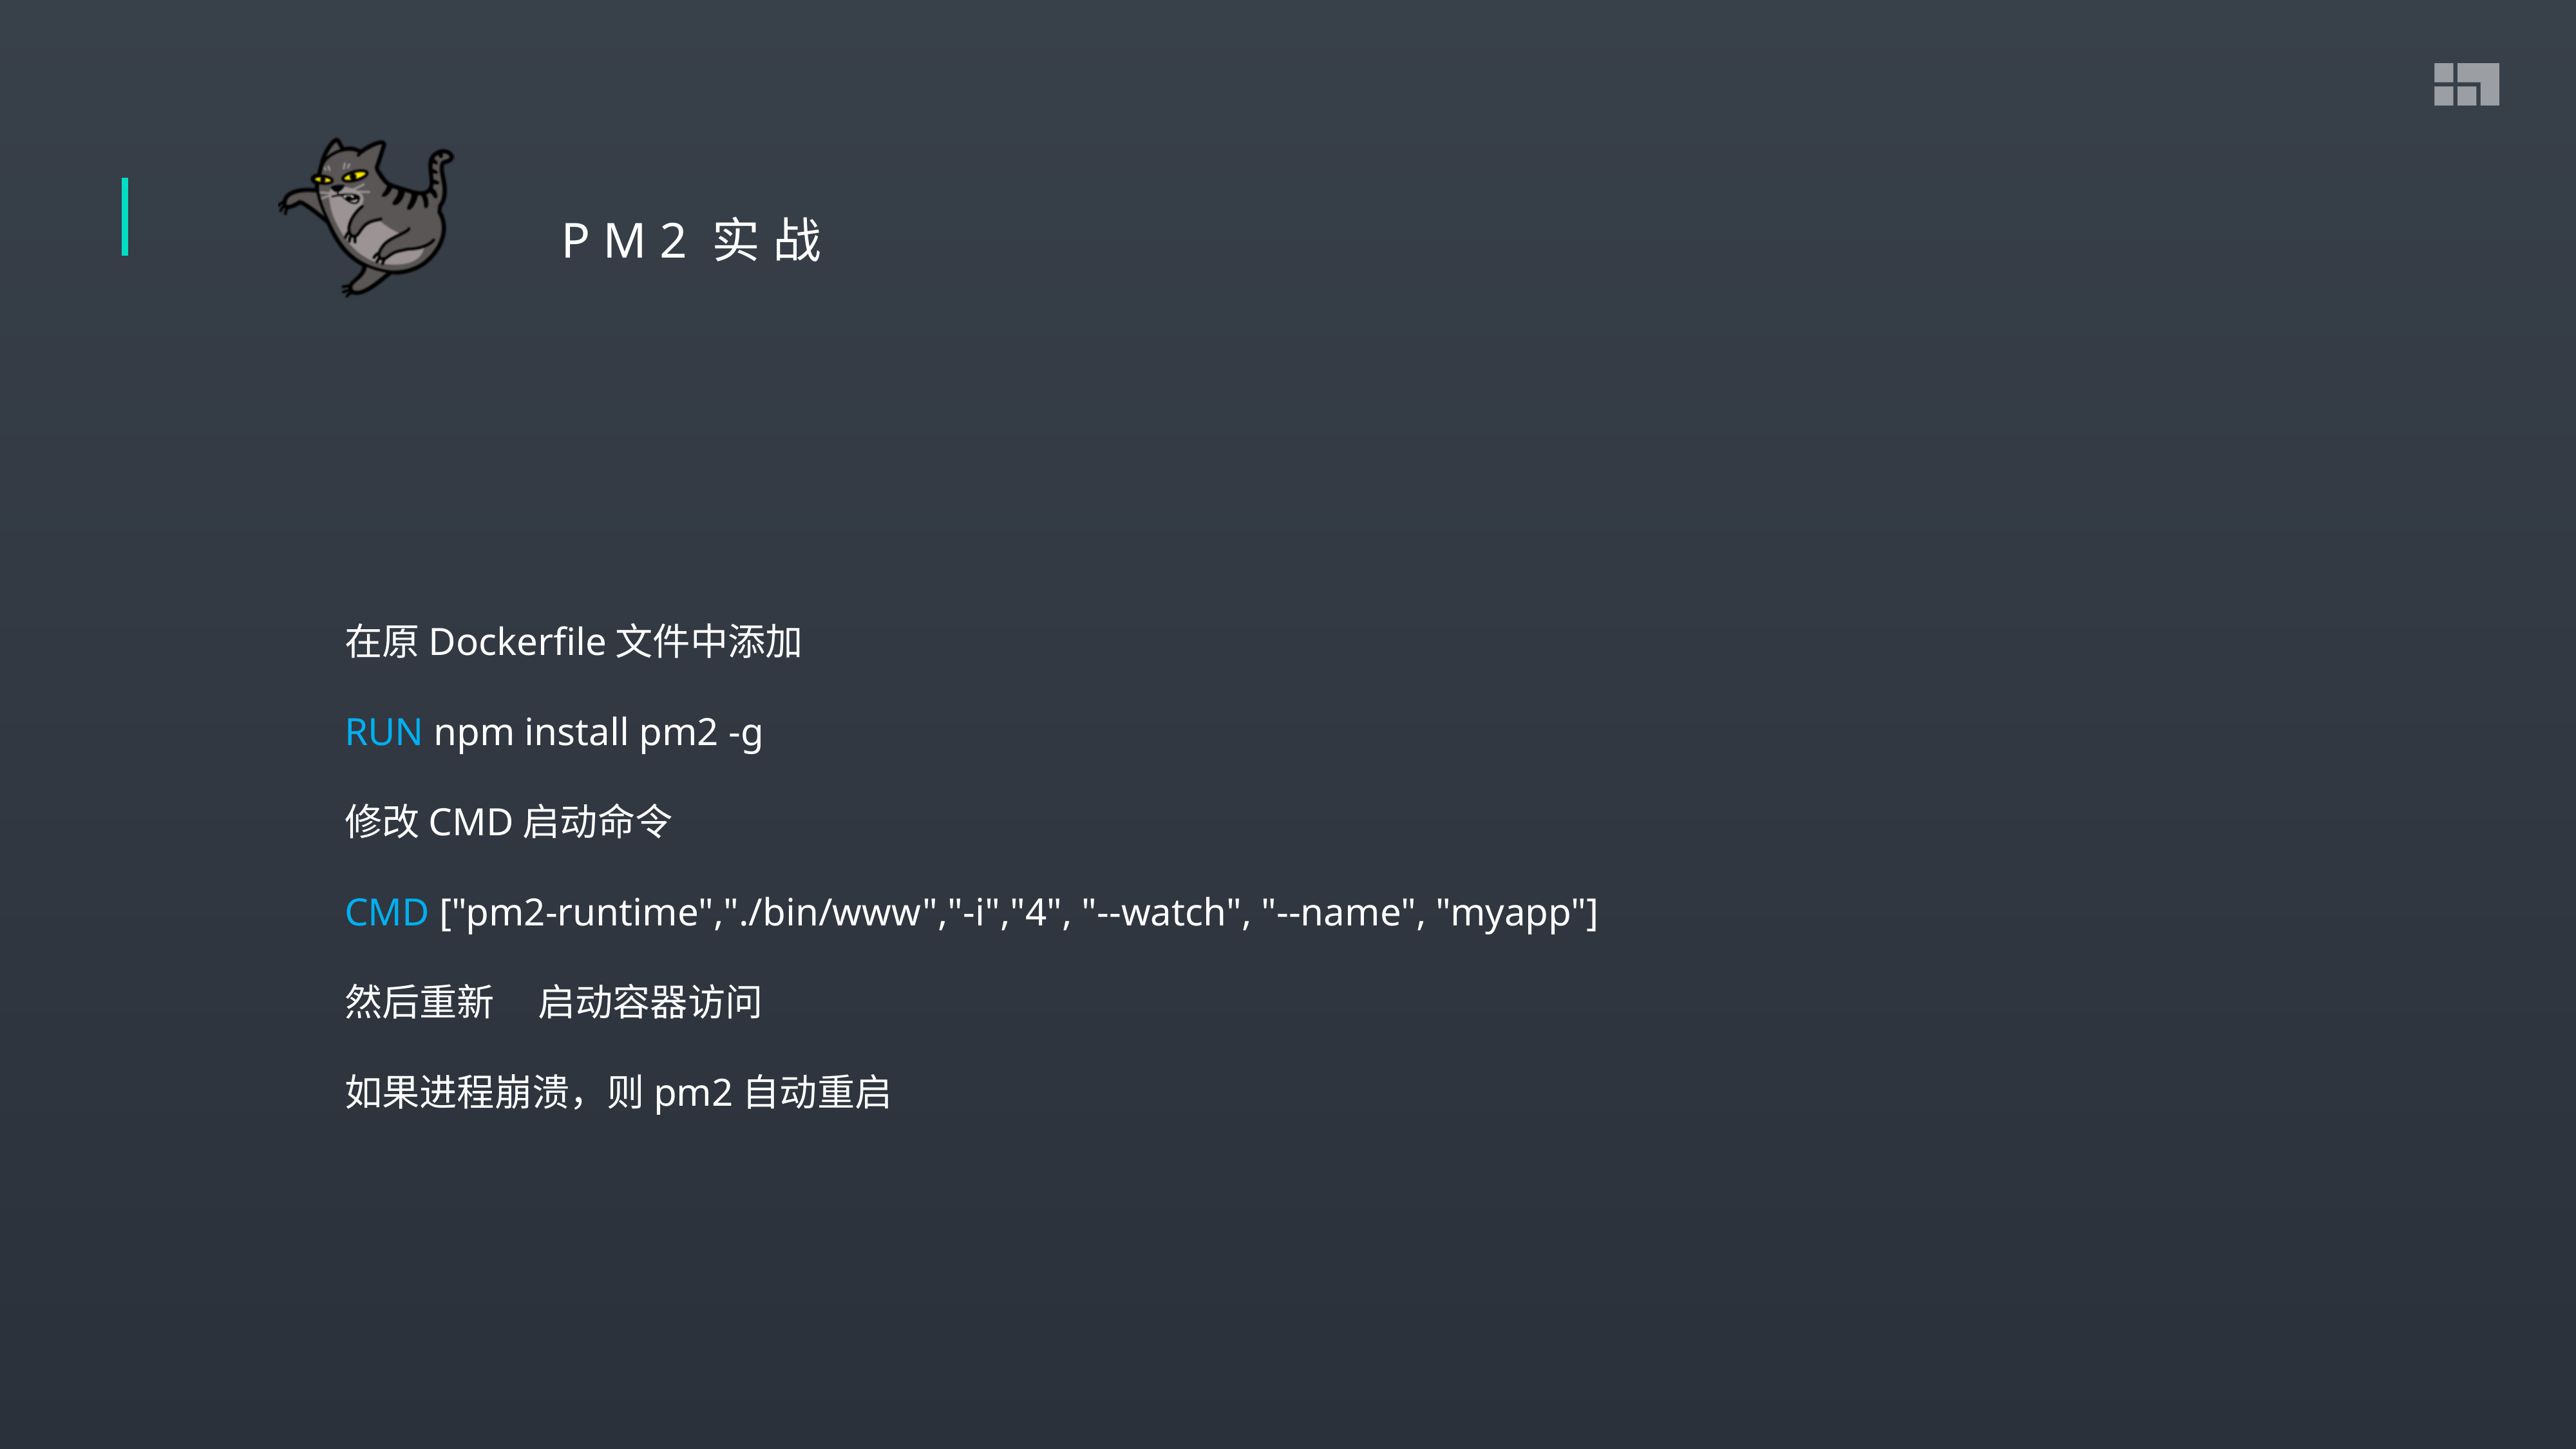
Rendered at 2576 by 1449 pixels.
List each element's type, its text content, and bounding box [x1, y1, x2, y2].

text_box PM2实战 [505, 189, 1556, 288]
picture [278, 128, 455, 305]
text_box 在原Dockerfile文件中添加 RUN npm install pm2 -g 修改CMD启动命令 CMD ["pm2-runtime","./bin/www","-i","4", "--watch", "--name", "myapp"] 然后重新 启动容器访问 如果进程崩溃，则pm2自动重启 [339, 612, 2237, 1119]
